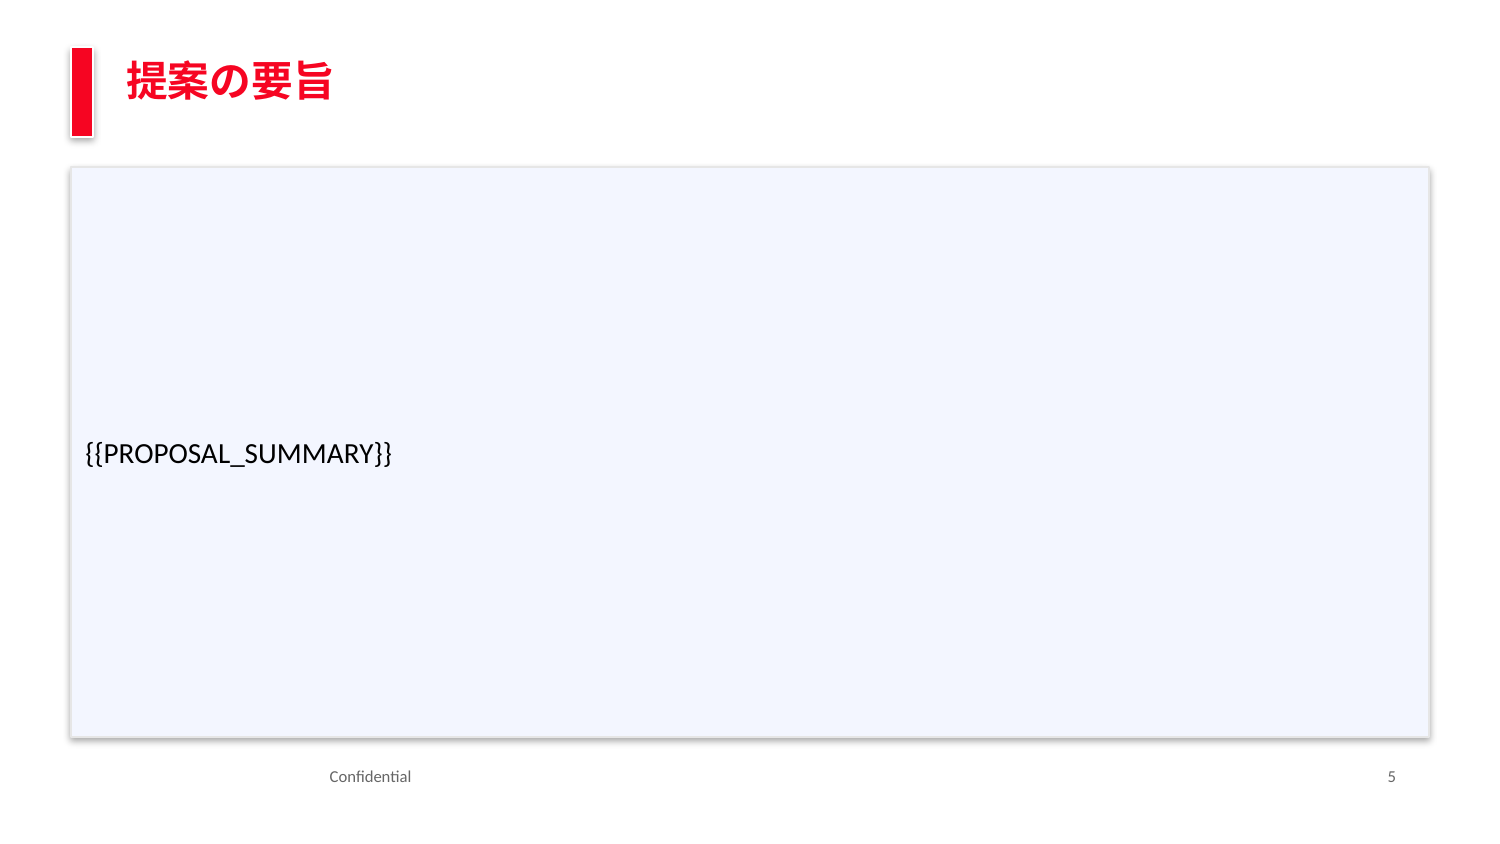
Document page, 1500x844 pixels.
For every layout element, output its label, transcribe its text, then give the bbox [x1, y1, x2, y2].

text_box [70, 46, 94, 138]
text_box 5 [1372, 758, 1411, 794]
text_box {{PROPOSAL_SUMMARY}} [70, 166, 1430, 738]
text_box 提案の要旨 [111, 47, 350, 112]
text_box Confidential [314, 758, 427, 794]
